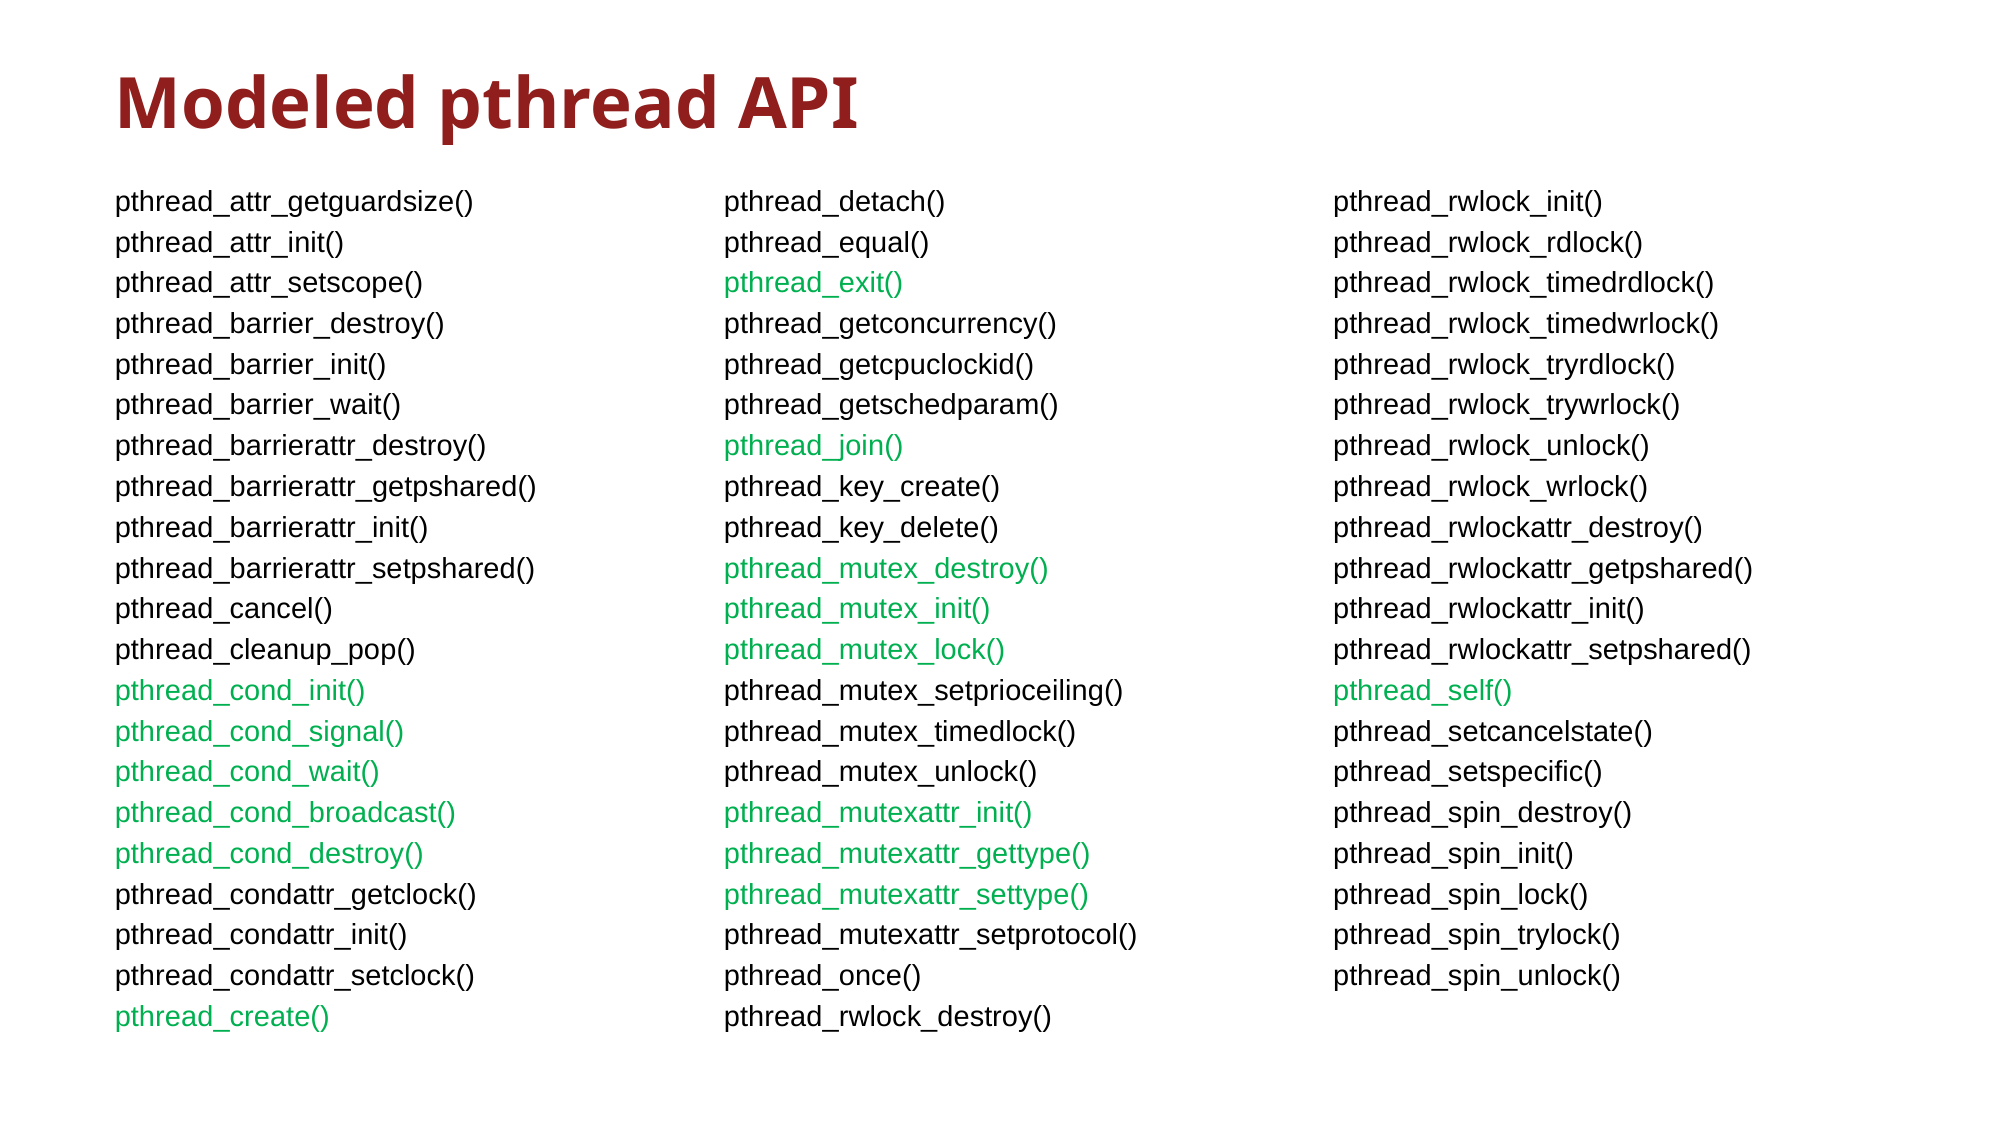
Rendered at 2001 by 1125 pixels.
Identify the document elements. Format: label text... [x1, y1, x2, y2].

title Modeled pthread API [99, 37, 1900, 150]
list pthread_attr_getguardsize() pthread_attr_init() pthread_attr_setscope() pthread_barrier_destroy() pthread_barrier_init() pthread_barrier_wait() pthread_barrierattr_destroy() pthread_barrierattr_getpshared() pthread_barrierattr_init() pthread_barrierattr_setpshared() pthread_cancel() pthread_cleanup_pop() pthread_cond_init() pthread_cond_signal() pthread_cond_wait() pthread_cond_broadcast() pthread_cond_destroy() pthread_condattr_getclock() pthread_condattr_init() pthread_condattr_setclock() pthread_create() pthread_detach() pthread_equal() pthread_exit() pthread_getconcurrency() pthread_getcpuclockid() pthread_getschedparam() pthread_join() pthread_key_create() pthread_key_delete() pthread_mutex_destroy() pthread_mutex_init() pthread_mutex_lock() pthread_mutex_setprioceiling() pthread_mutex_timedlock() pthread_mutex_unlock() pthread_mutexattr_init() pthread_mutexattr_gettype() pthread_mutexattr_settype() pthread_mutexattr_setprotocol() pthread_once() pthread_rwlock_destroy() pthread_rwlock_init() pthread_rwlock_rdlock() pthread_rwlock_timedrdlock() pthread_rwlock_timedwrlock() pthread_rwlock_tryrdlock() pthread_rwlock_trywrlock() pthread_rwlock_unlock() pthread_rwlock_wrlock() pthread_rwlockattr_destroy() pthread_rwlockattr_getpshared() pthread_rwlockattr_init() pthread_rwlockattr_setpshared() pthread_self() pthread_setcancelstate() pthread_setspecific() pthread_spin_destroy() pthread_spin_init() pthread_spin_lock() pthread_spin_trylock() pthread_spin_unlock() [99, 174, 1957, 1082]
